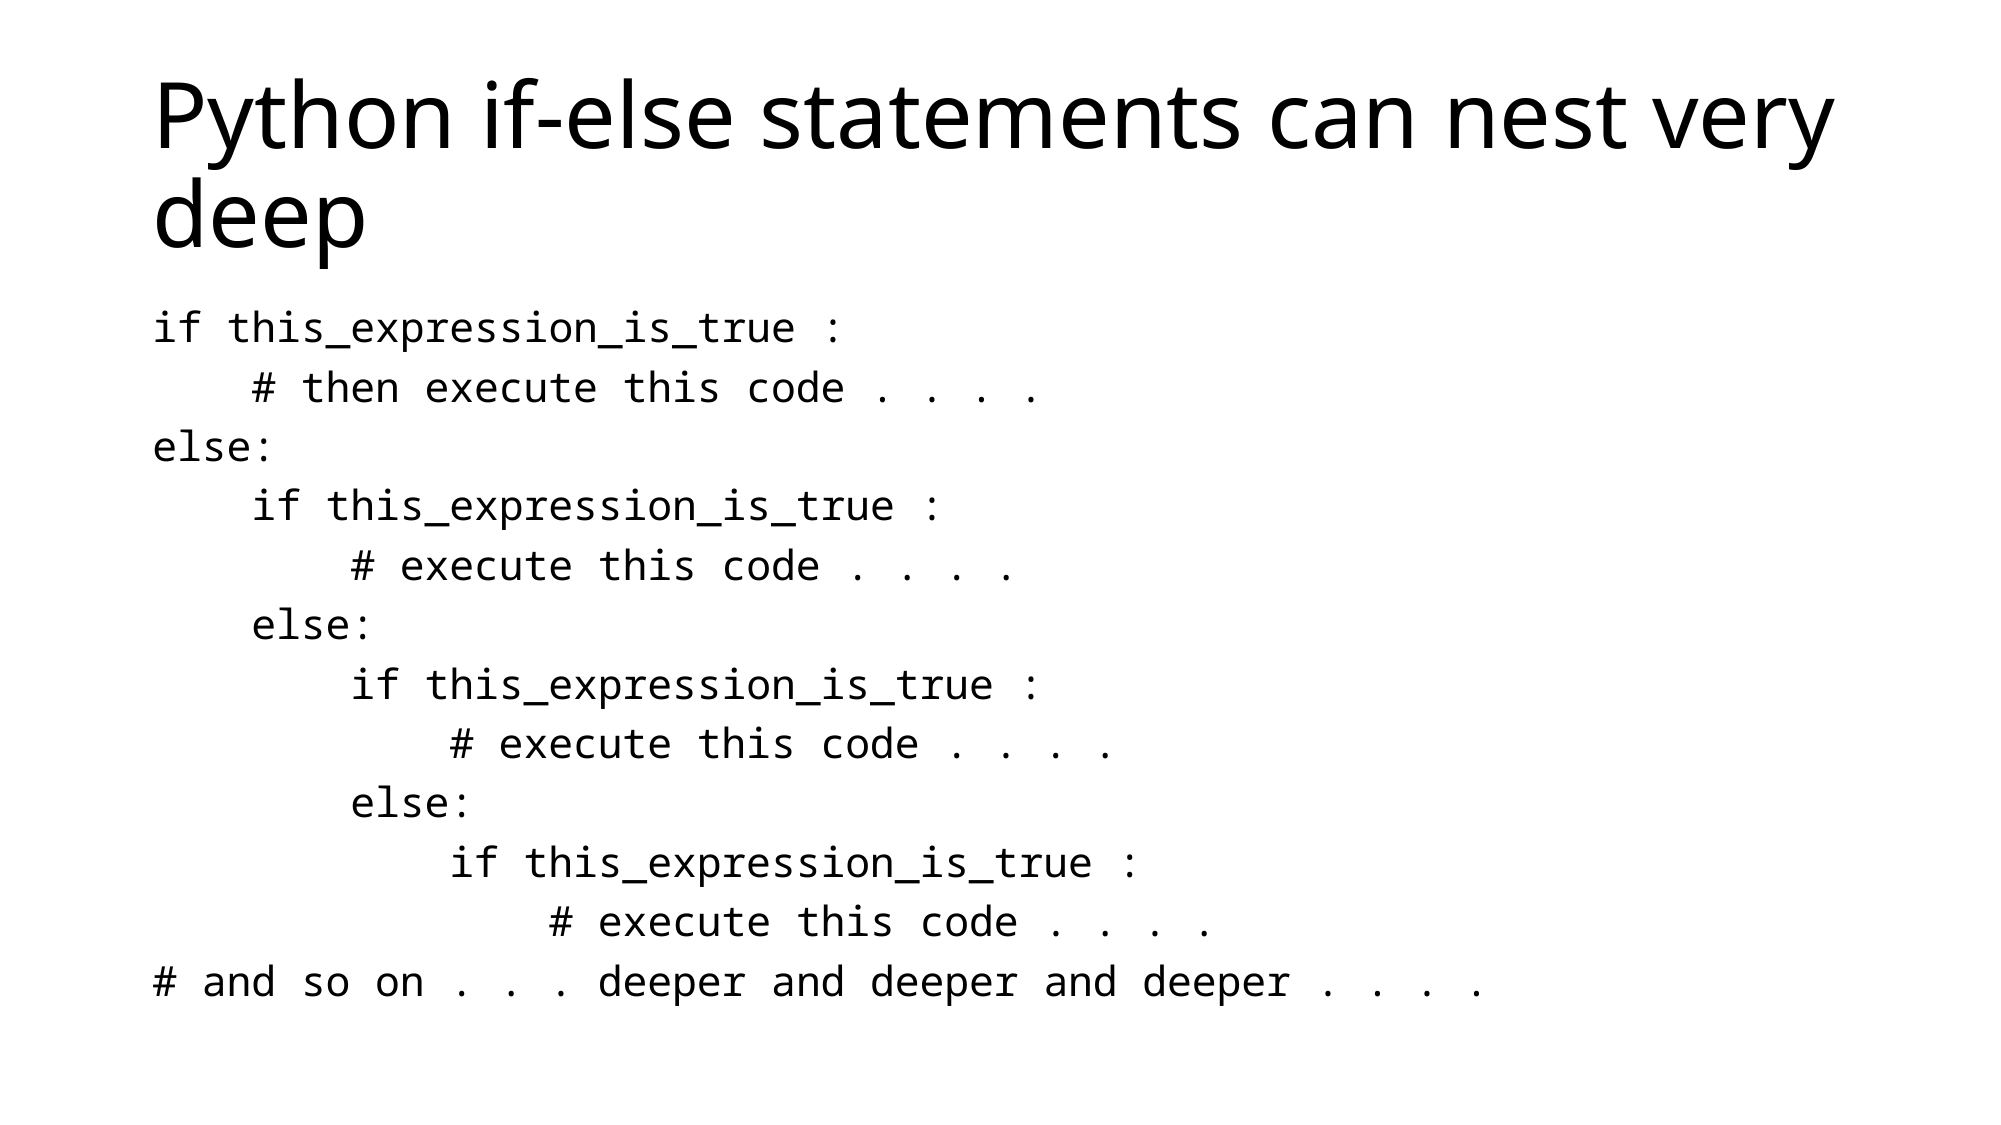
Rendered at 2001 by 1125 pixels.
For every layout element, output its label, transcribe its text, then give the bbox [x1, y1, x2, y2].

list if this_expression_is_true : # then execute this code . . . . else: if this_expression_is_true : # execute this code . . . . else: if this_expression_is_true : # execute this code . . . . else: if this_expression_is_true : # execute this code . . . . # and so on . . . deeper and deeper and deeper . . . . [137, 299, 1863, 1014]
title Python if-else statements can nest very deep [137, 59, 1863, 278]
